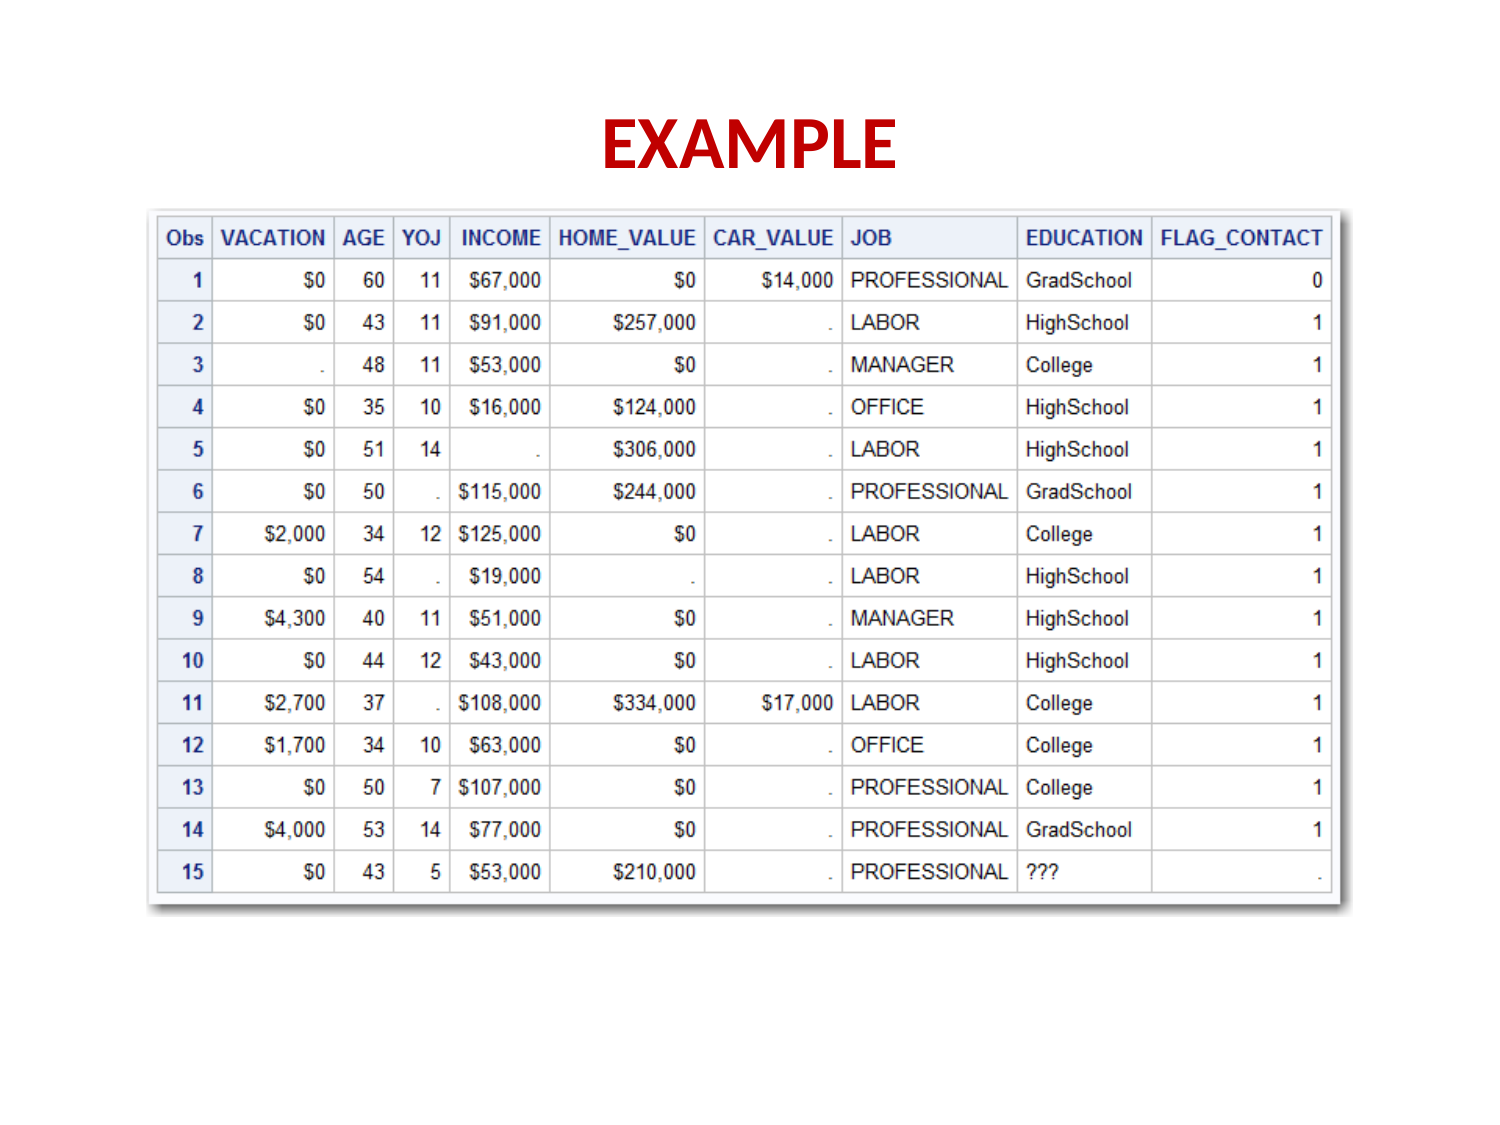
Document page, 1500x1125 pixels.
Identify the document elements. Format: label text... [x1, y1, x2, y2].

picture [146, 208, 1354, 917]
title EXAMPLE [75, 45, 1425, 233]
